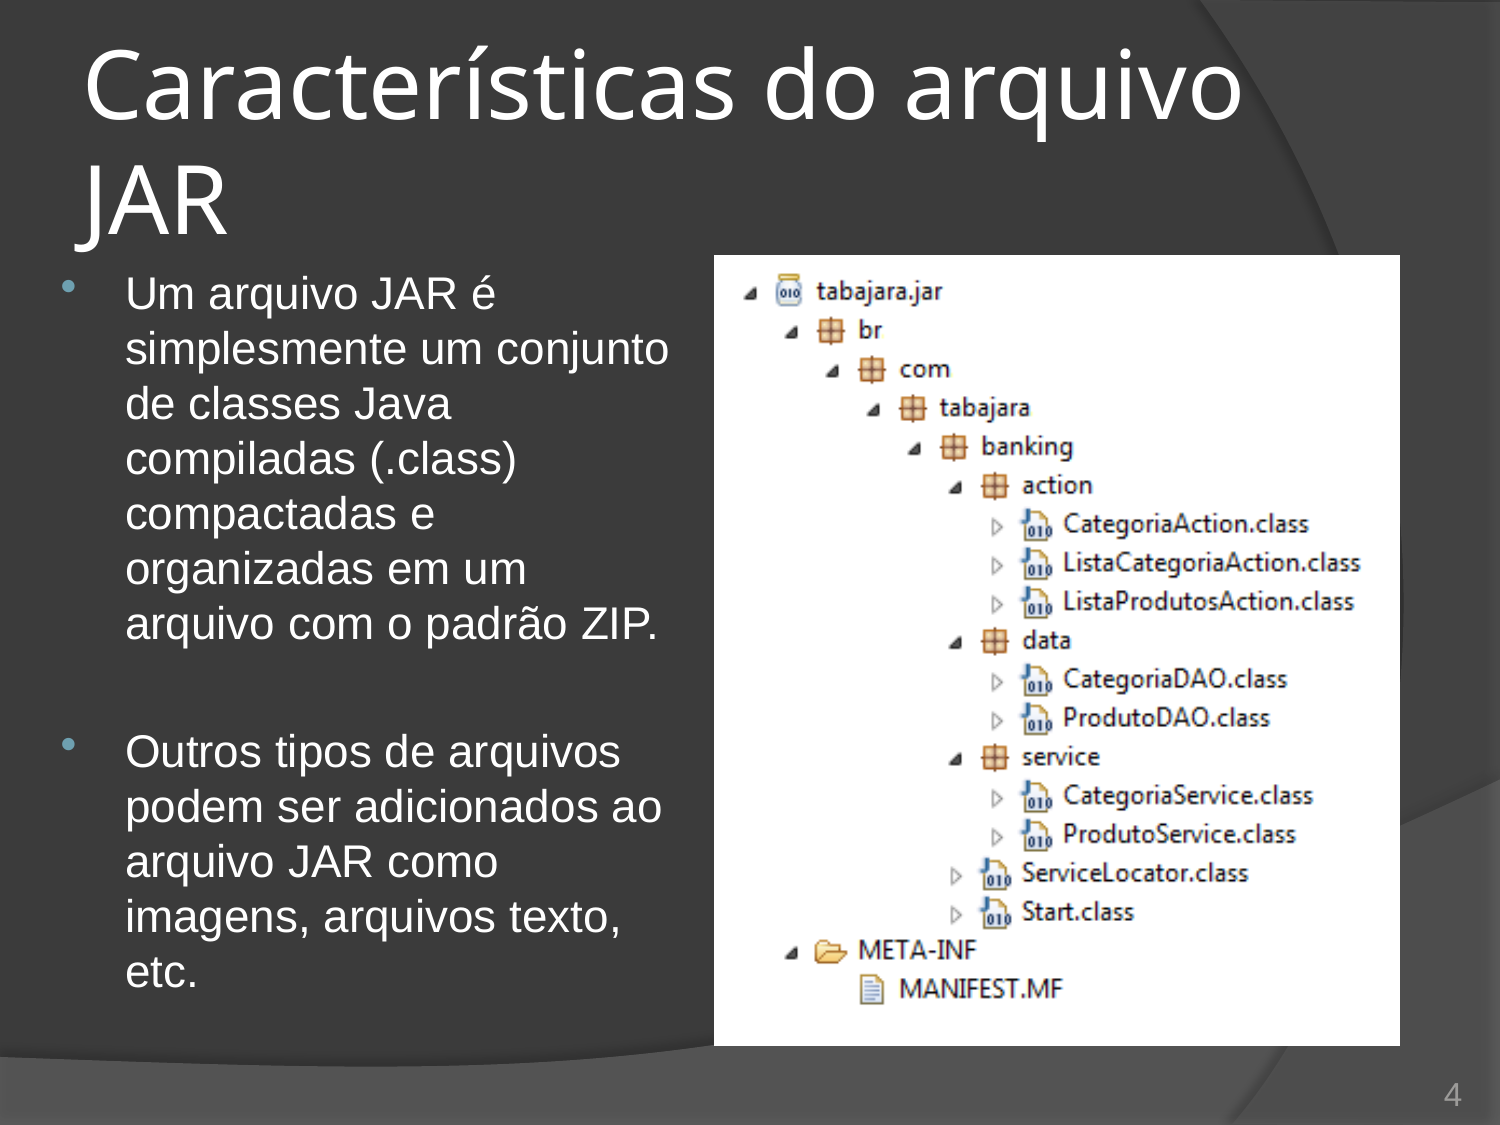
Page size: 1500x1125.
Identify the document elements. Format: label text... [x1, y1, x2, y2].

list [714, 255, 1400, 1047]
list Um arquivo JAR é simplesmente um conjunto de classes Java compiladas (.class) compactadas e organizadas em um arquivo com o padrão ZIP. Outros tipos de arquivos podem ser adicionados ao arquivo JAR como imagens, arquivos texto, etc. [41, 255, 692, 1048]
slide_number 4 [1337, 1053, 1463, 1114]
title Características do arquivo JAR [74, 44, 1424, 233]
